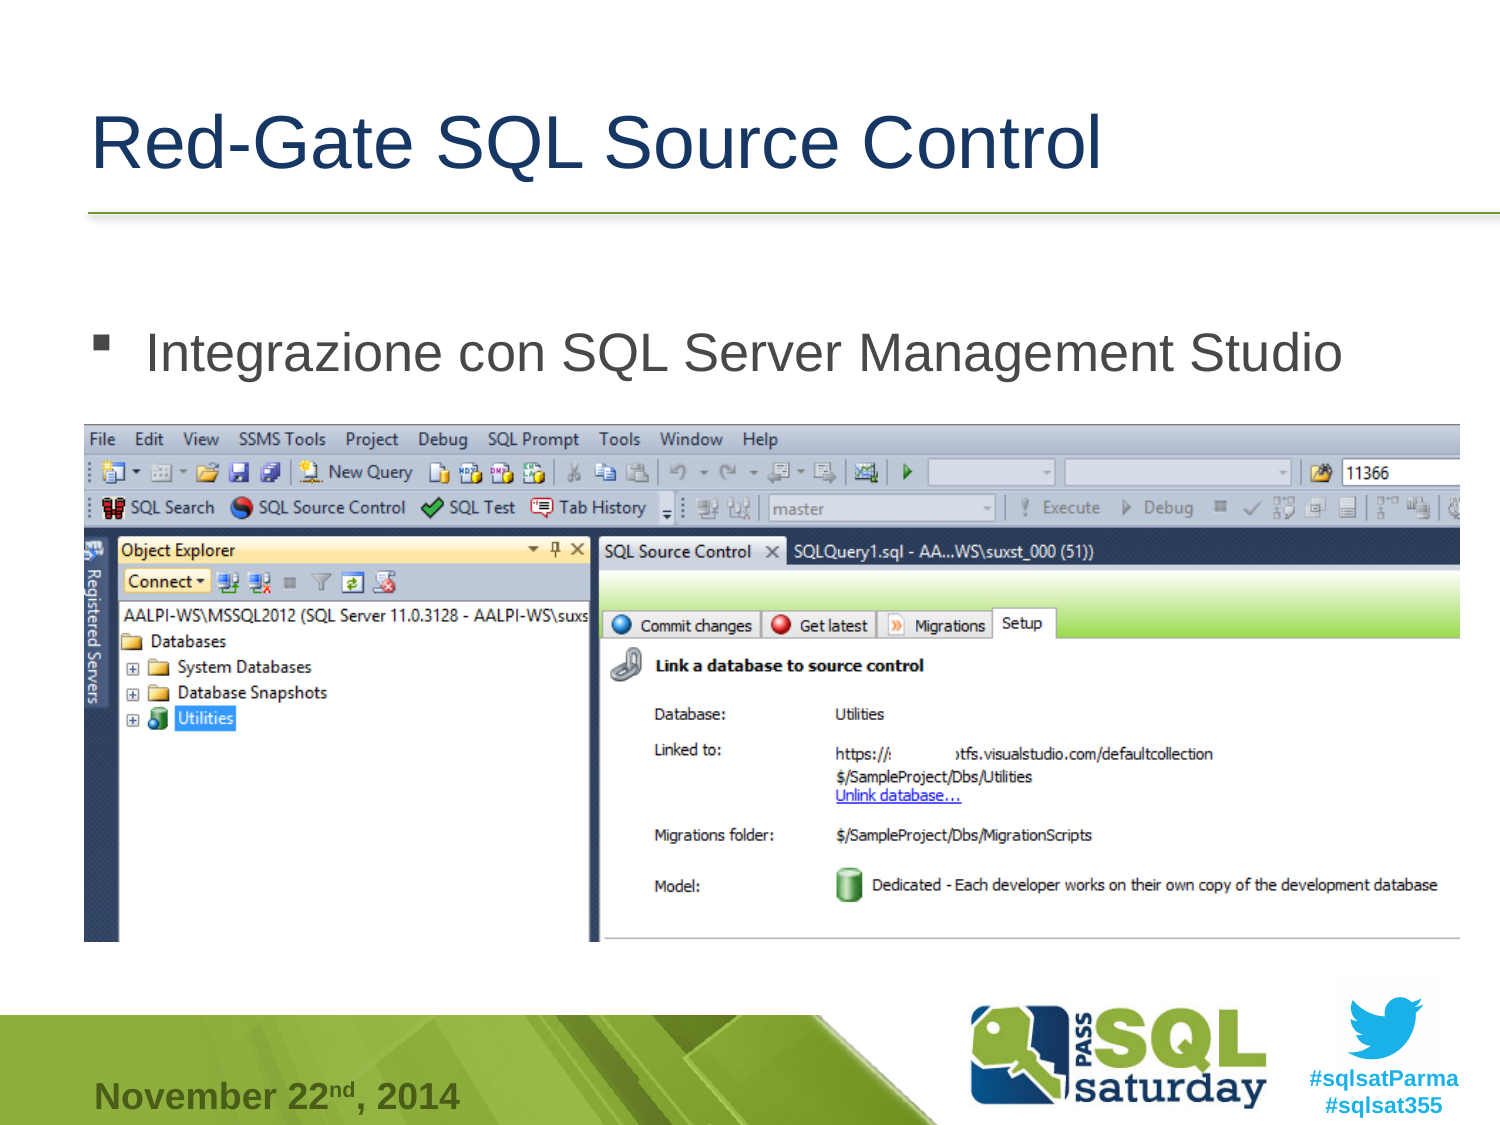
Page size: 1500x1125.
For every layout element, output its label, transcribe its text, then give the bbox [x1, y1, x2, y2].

picture [1332, 974, 1439, 1082]
title Red-Gate SQL Source Control [75, 45, 1425, 233]
picture [0, 1004, 1282, 1125]
picture [83, 423, 1461, 943]
list Integrazione con SQL Server Management Studio [74, 233, 1427, 1004]
